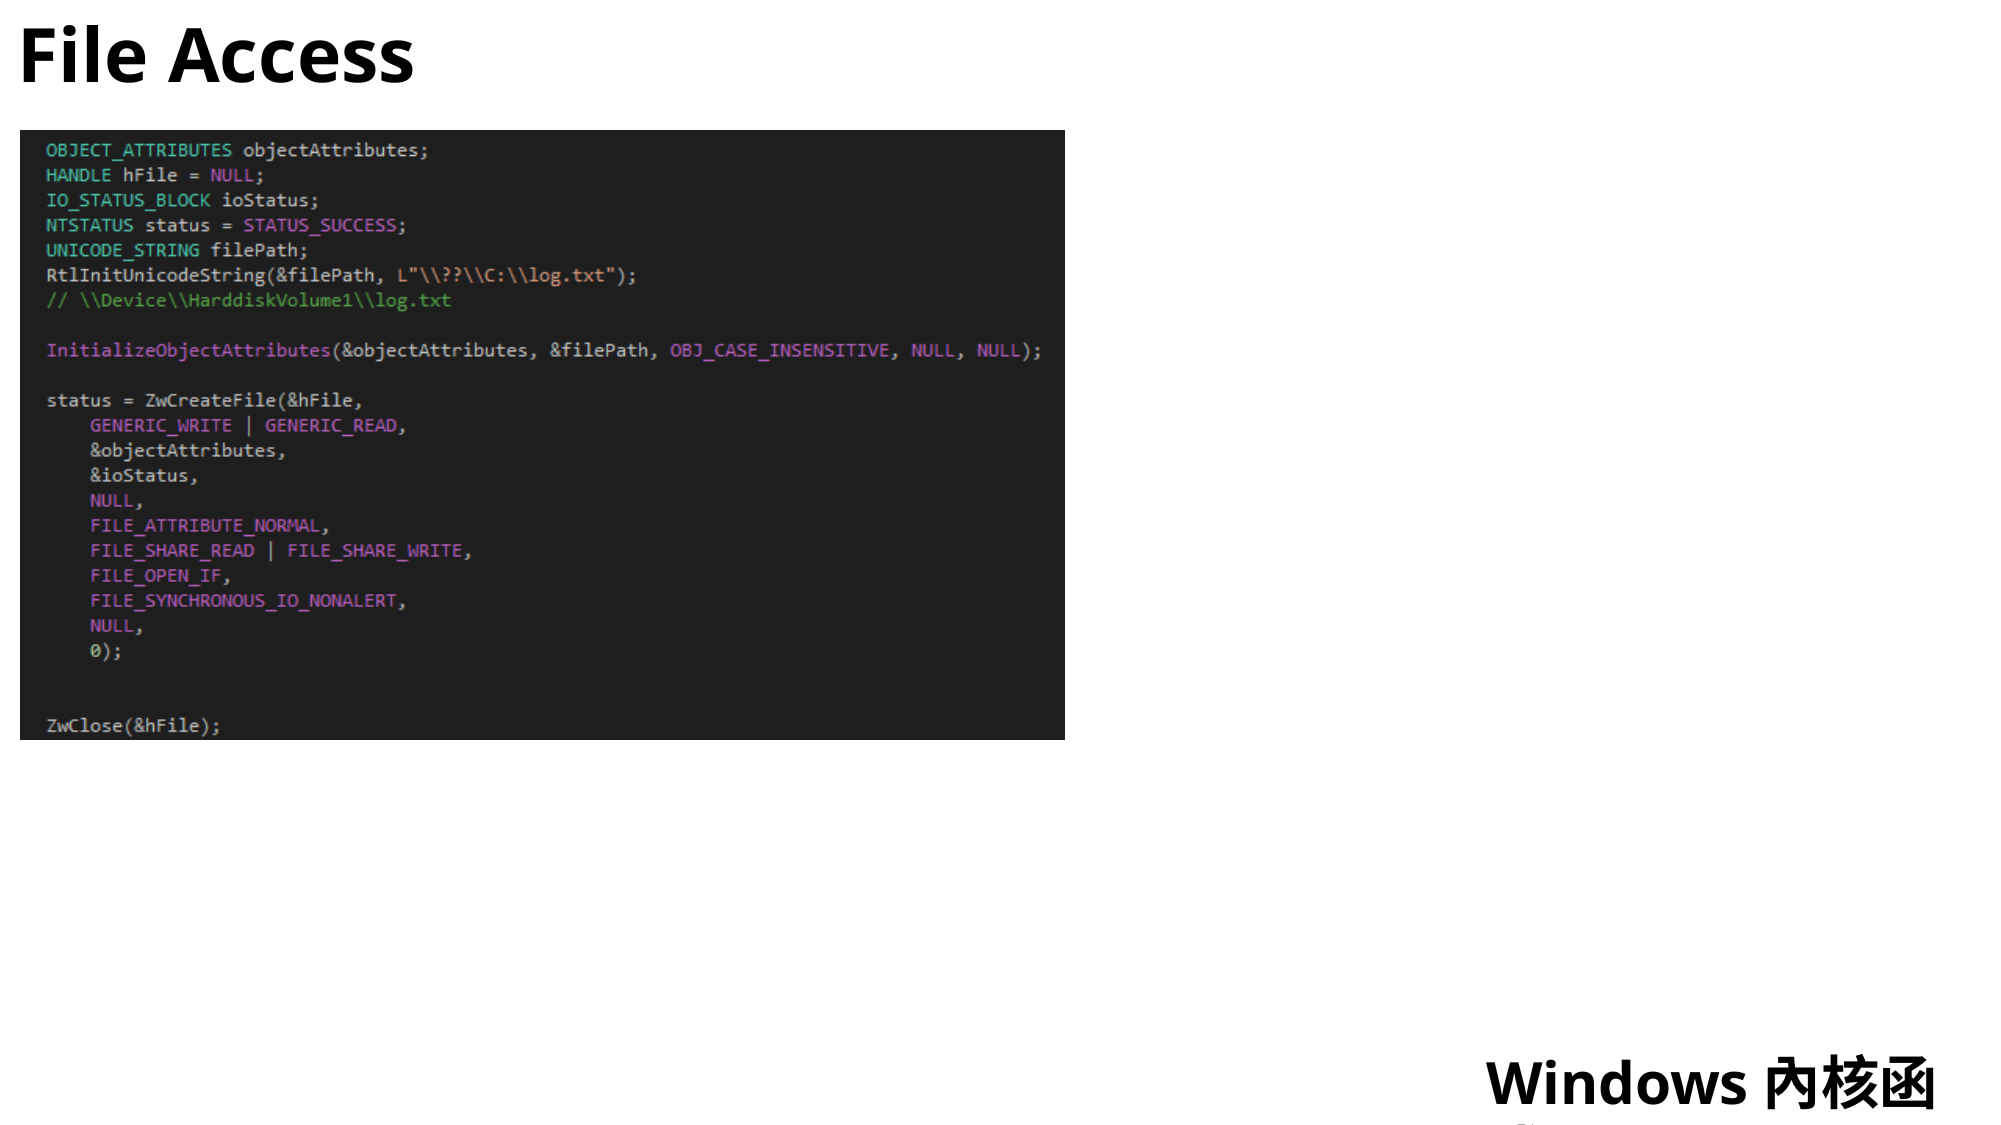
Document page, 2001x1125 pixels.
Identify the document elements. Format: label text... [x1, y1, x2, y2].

picture [20, 130, 1065, 741]
text_box File Access [2, 0, 830, 105]
text_box Windows內核函式 [1471, 1039, 2000, 1125]
